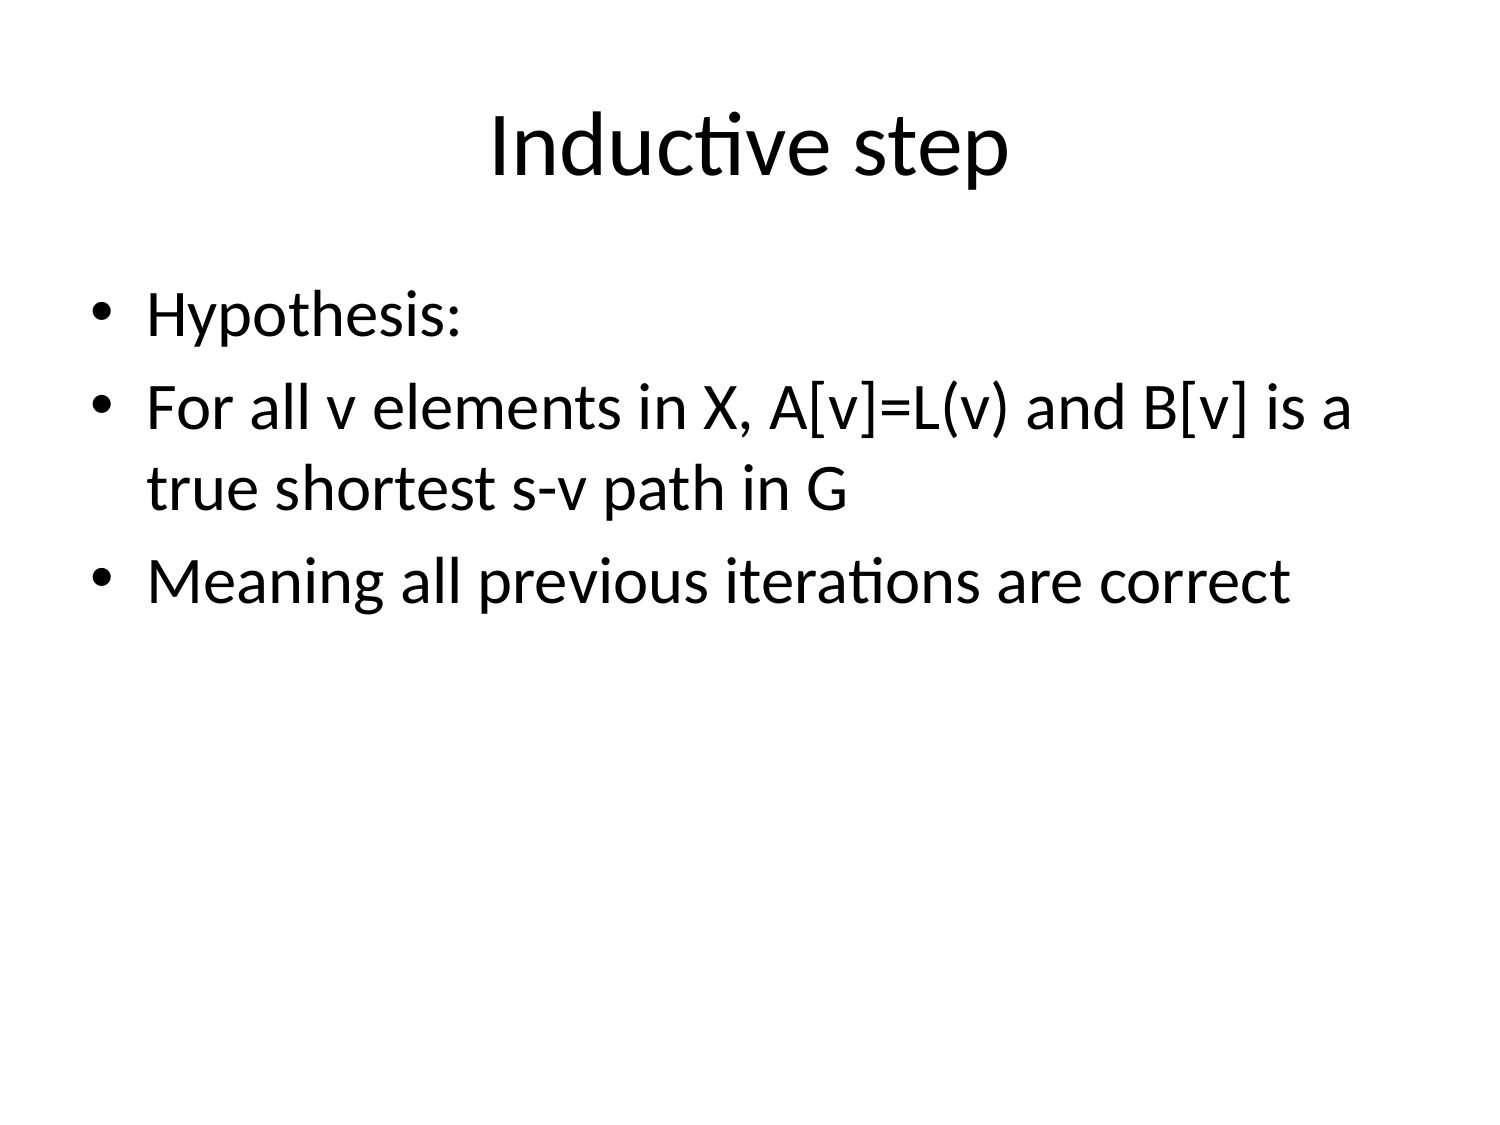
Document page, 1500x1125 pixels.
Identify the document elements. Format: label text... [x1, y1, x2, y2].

title Inductive step [75, 45, 1425, 233]
list Hypothesis: For all v elements in X, A[v]=L(v) and B[v] is a true shortest s-v path in G Meaning all previous iterations are correct [75, 262, 1425, 1005]
